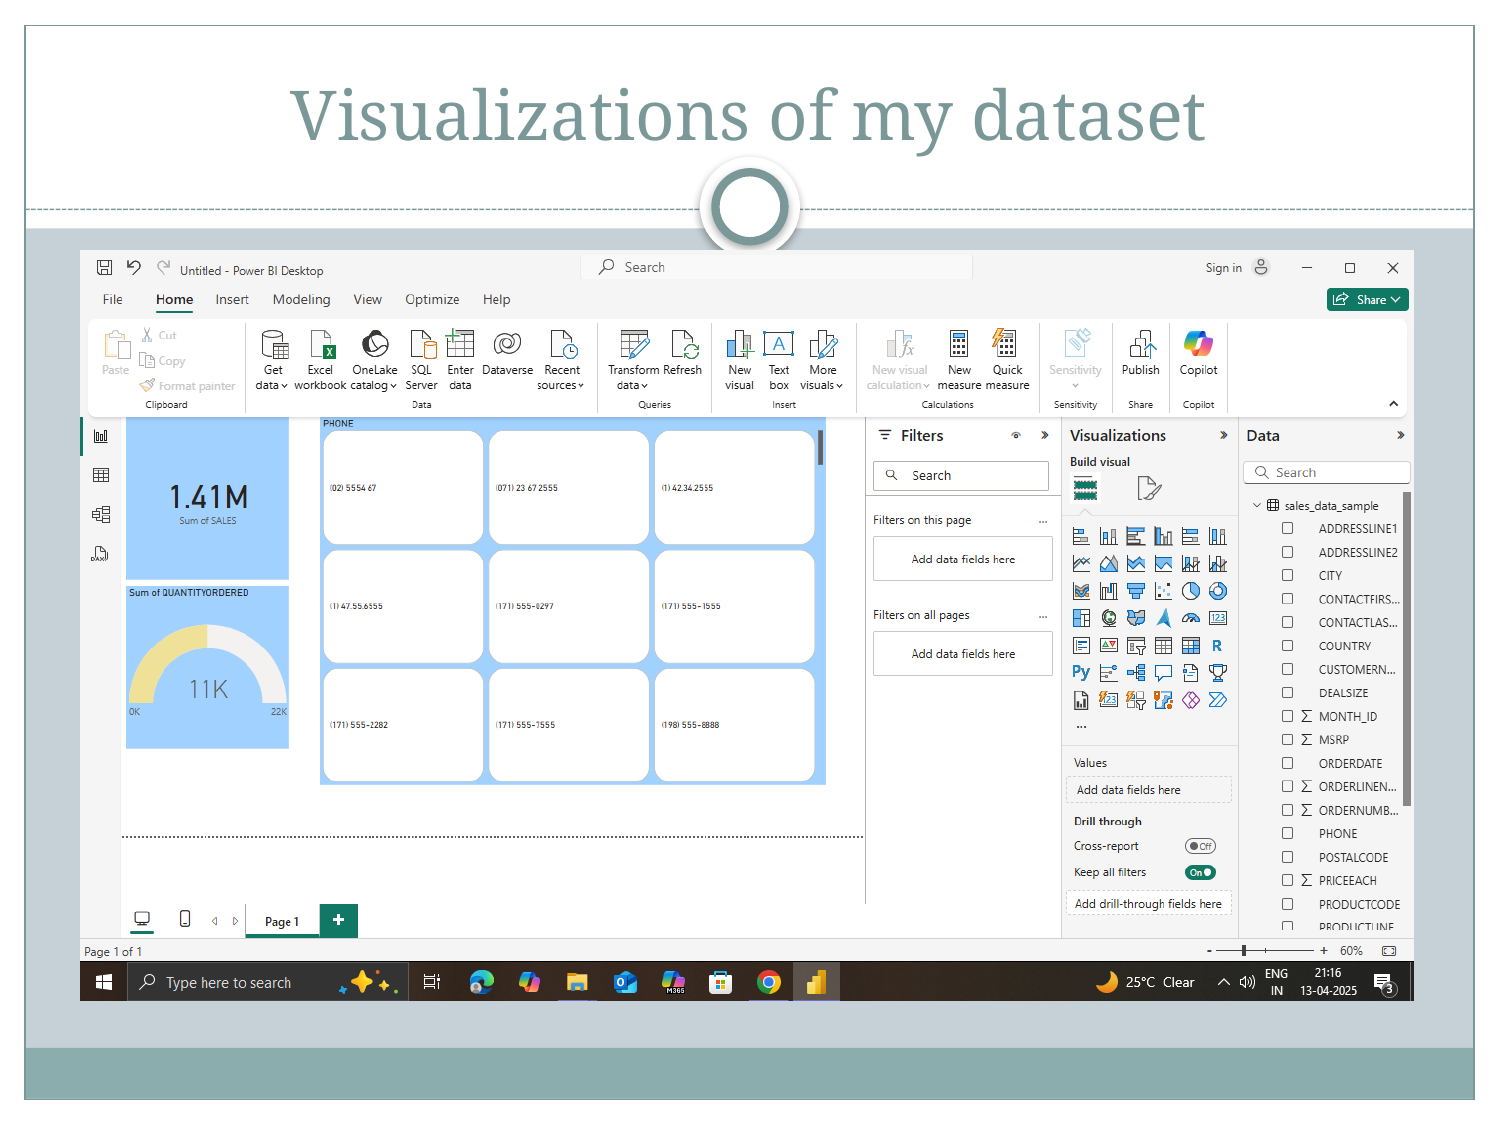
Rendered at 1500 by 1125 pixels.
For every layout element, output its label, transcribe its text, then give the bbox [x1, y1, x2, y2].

title Visualizations of my dataset [49, 37, 1450, 162]
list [79, 250, 1415, 1001]
